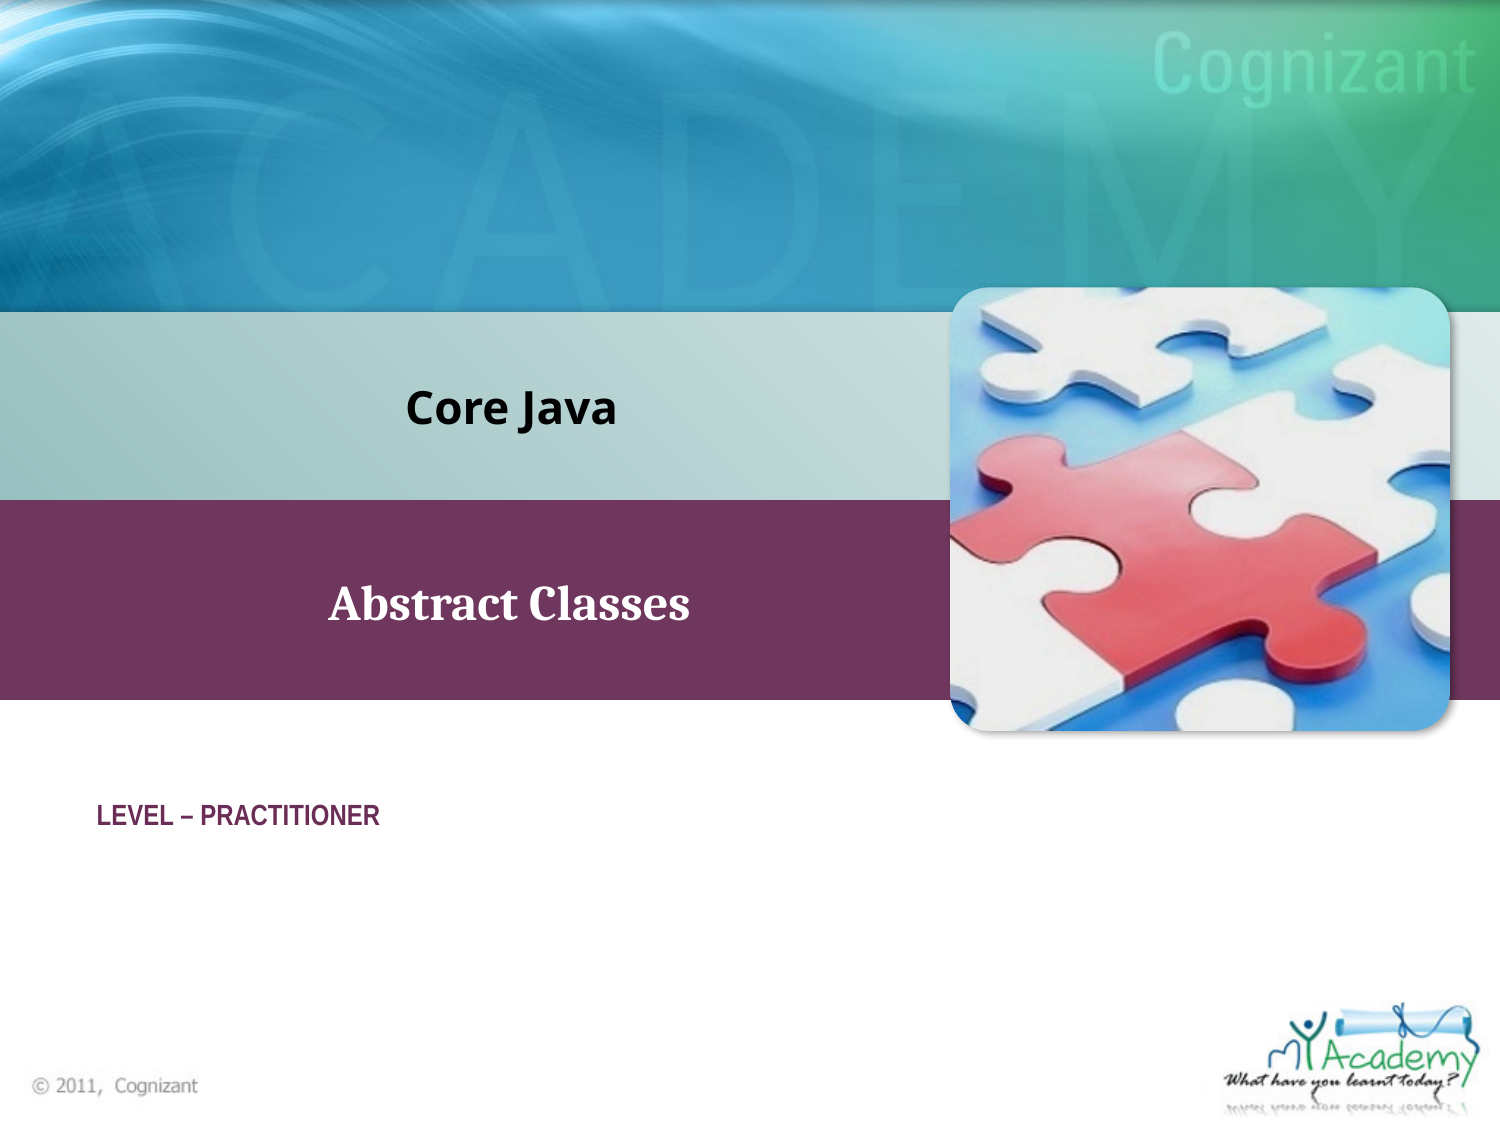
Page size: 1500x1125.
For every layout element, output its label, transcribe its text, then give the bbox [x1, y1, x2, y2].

picture [0, 0, 1500, 1125]
text_box LEVEL – PRACTITIONER [80, 774, 443, 854]
text_box Core Java [0, 310, 950, 502]
text_box Abstract Classes [0, 498, 946, 702]
